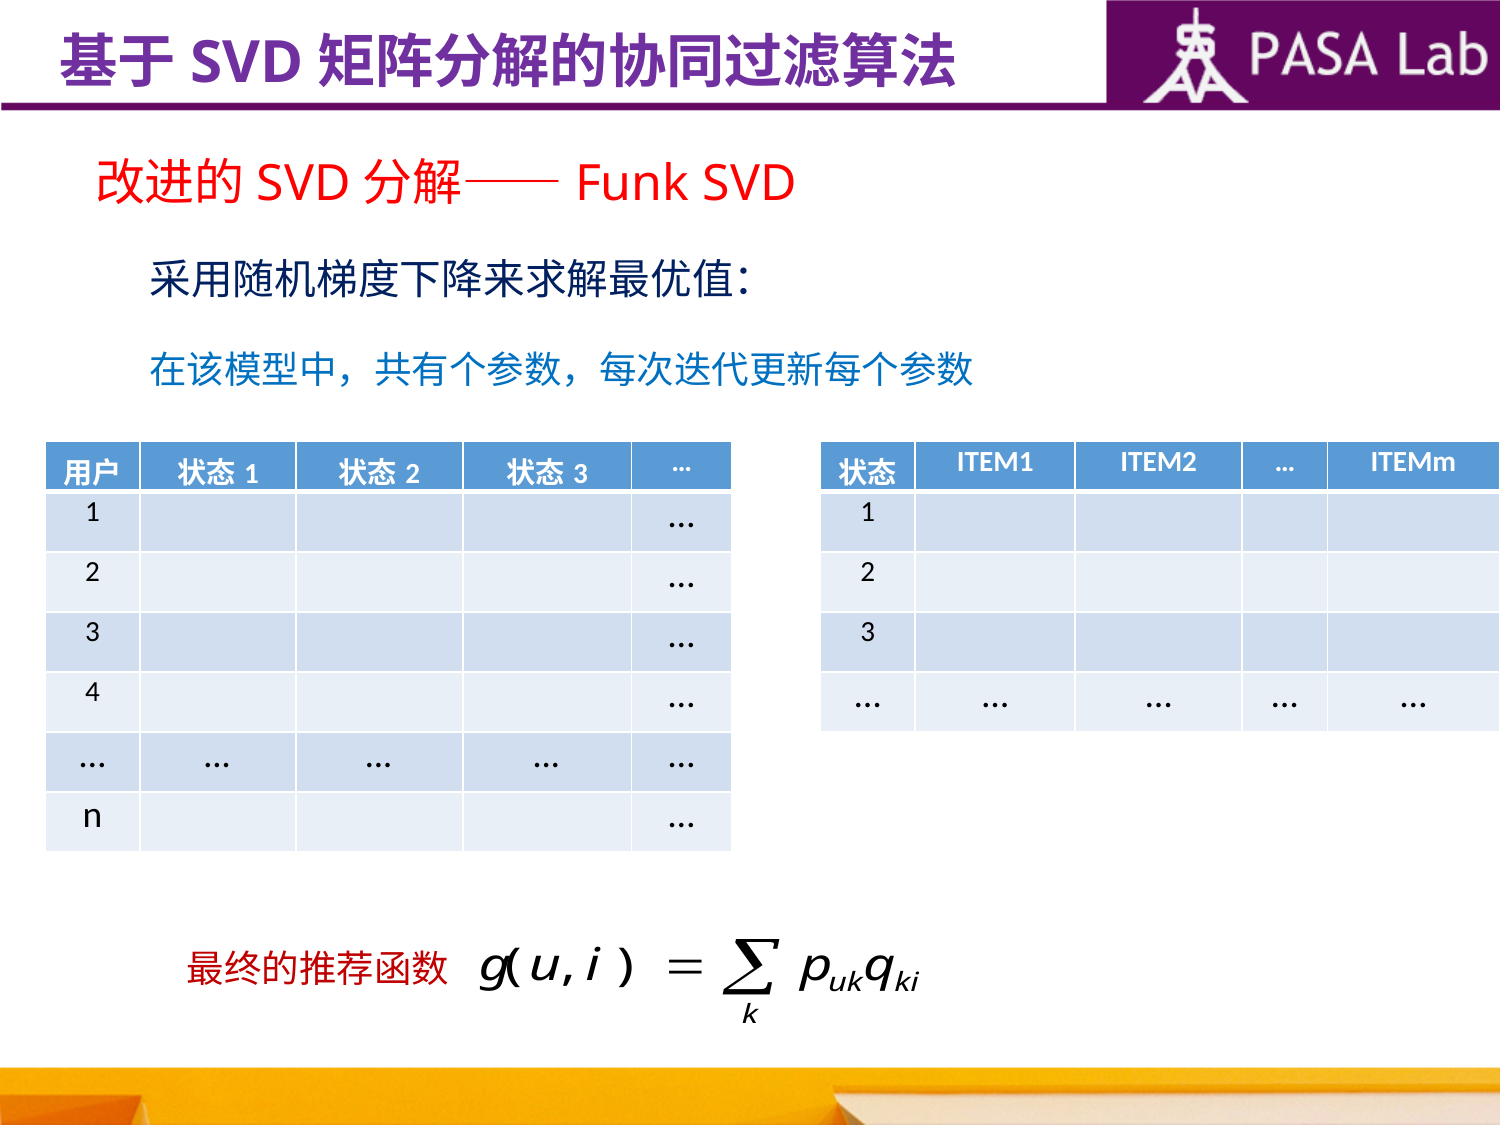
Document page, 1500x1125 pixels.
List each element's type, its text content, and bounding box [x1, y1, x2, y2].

text_box 最终的推荐函数 [172, 937, 471, 998]
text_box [471, 930, 945, 1033]
text_box 采用随机梯度下降来求解最优值： [134, 245, 945, 311]
text_box 基于SVD矩阵分解的协同过滤算法 [45, 17, 1018, 172]
text_box 改进的SVD分解——Funk SVD [80, 112, 1399, 218]
picture [0, 0, 1500, 1125]
